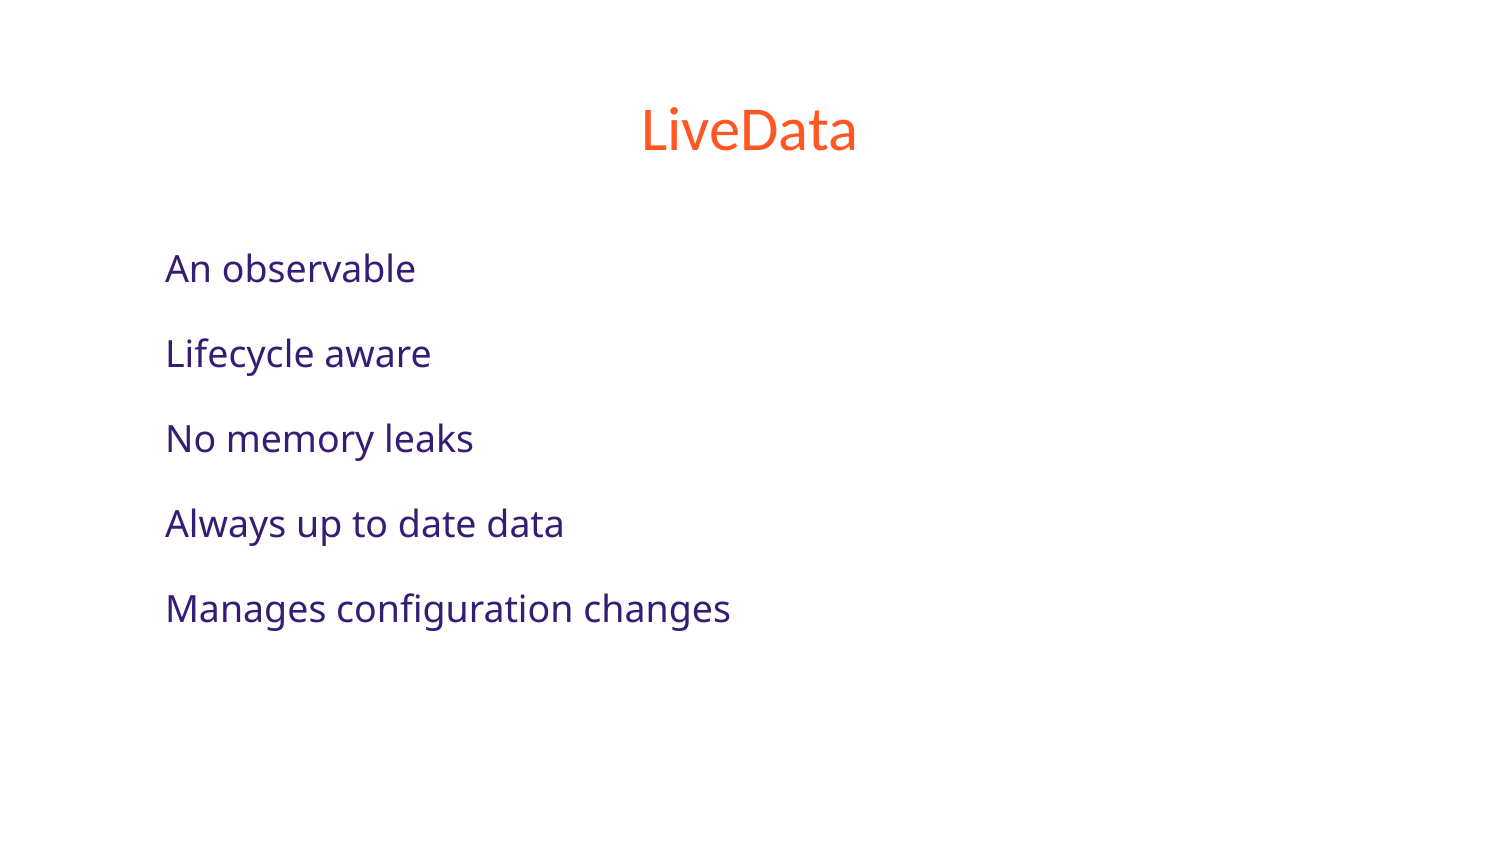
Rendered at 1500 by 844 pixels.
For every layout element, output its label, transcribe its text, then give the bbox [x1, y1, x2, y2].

title LiveData [51, 72, 1449, 167]
list An observable Lifecycle aware No memory leaks Always up to date data Manages configuration changes [150, 223, 1351, 784]
